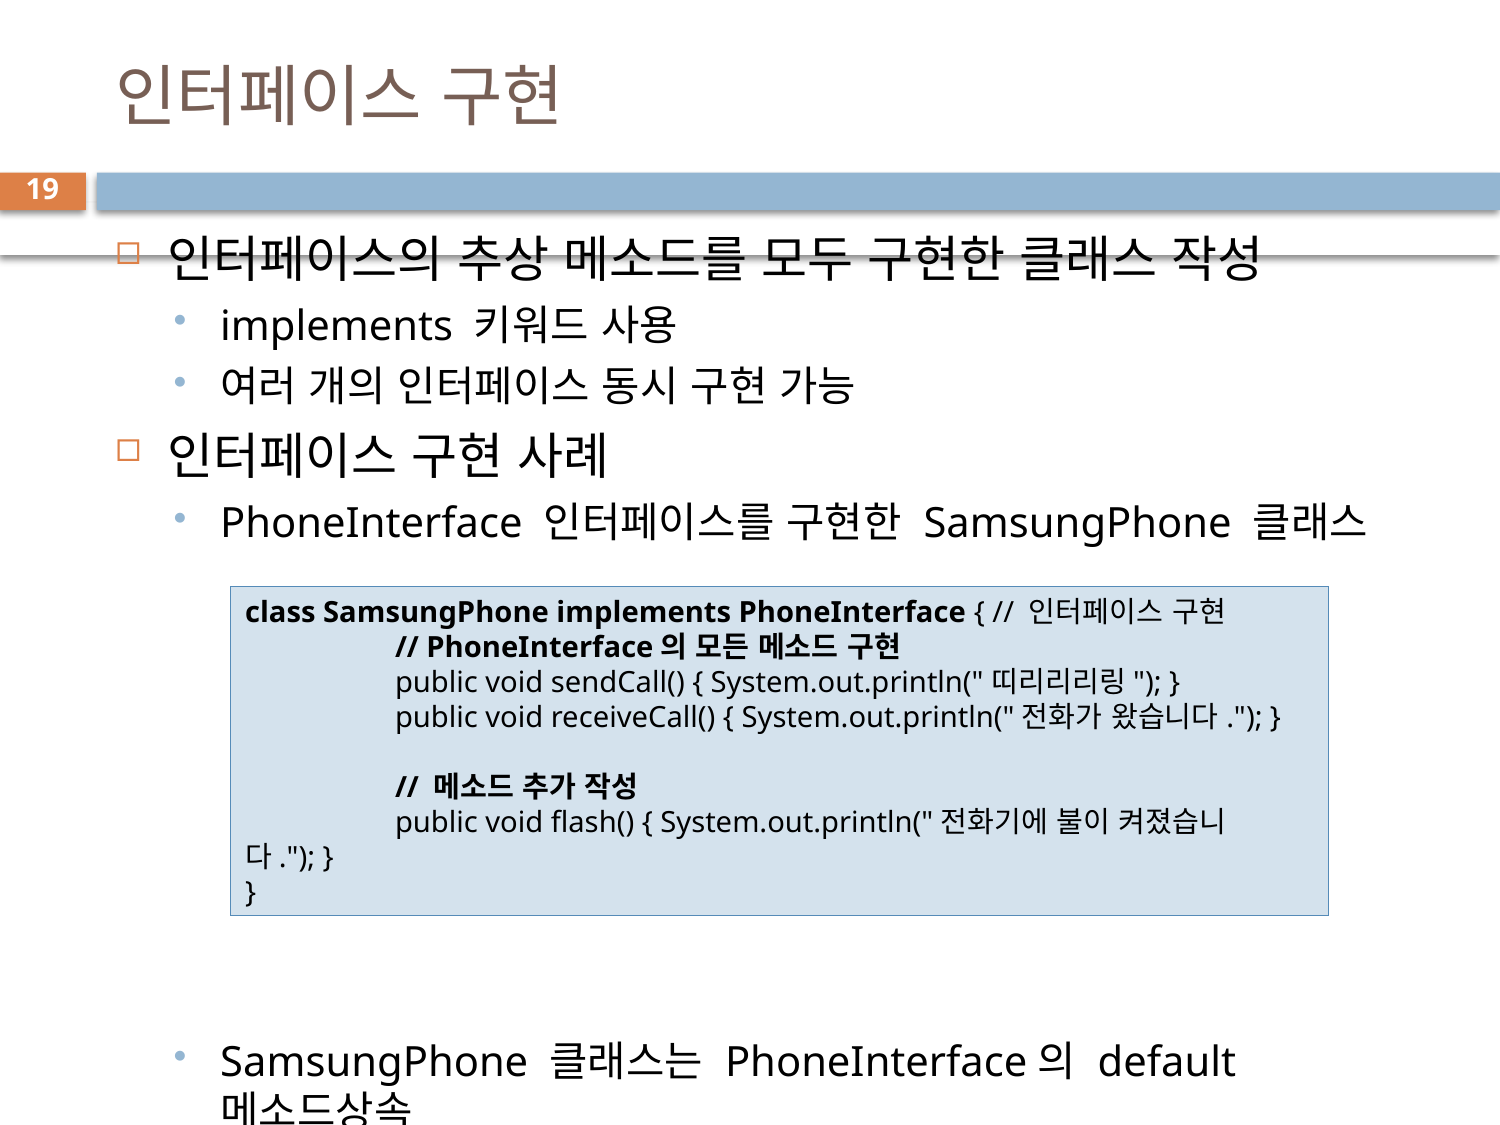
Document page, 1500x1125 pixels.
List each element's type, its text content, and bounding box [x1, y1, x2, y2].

slide_number 19 [0, 170, 87, 211]
list 인터페이스의 추상 메소드를 모두 구현한 클래스 작성 implements 키워드 사용 여러 개의 인터페이스 동시 구현 가능 인터페이스 구현 사례 PhoneInterface 인터페이스를 구현한 SamsungPhone 클래스 SamsungPhone 클래스는 PhoneInterface의 default 메소드상속 [100, 219, 1438, 1047]
title 인터페이스 구현 [100, 37, 1438, 149]
text_box class SamsungPhone implements PhoneInterface { // 인터페이스 구현 // PhoneInterface의 모든 메소드 구현 public void sendCall() { System.out.println("띠리리리링"); } public void receiveCall() { System.out.println("전화가 왔습니다."); } // 메소드 추가 작성 public void flash() { System.out.println("전화기에 불이 켜졌습니다."); } } [230, 586, 1329, 916]
